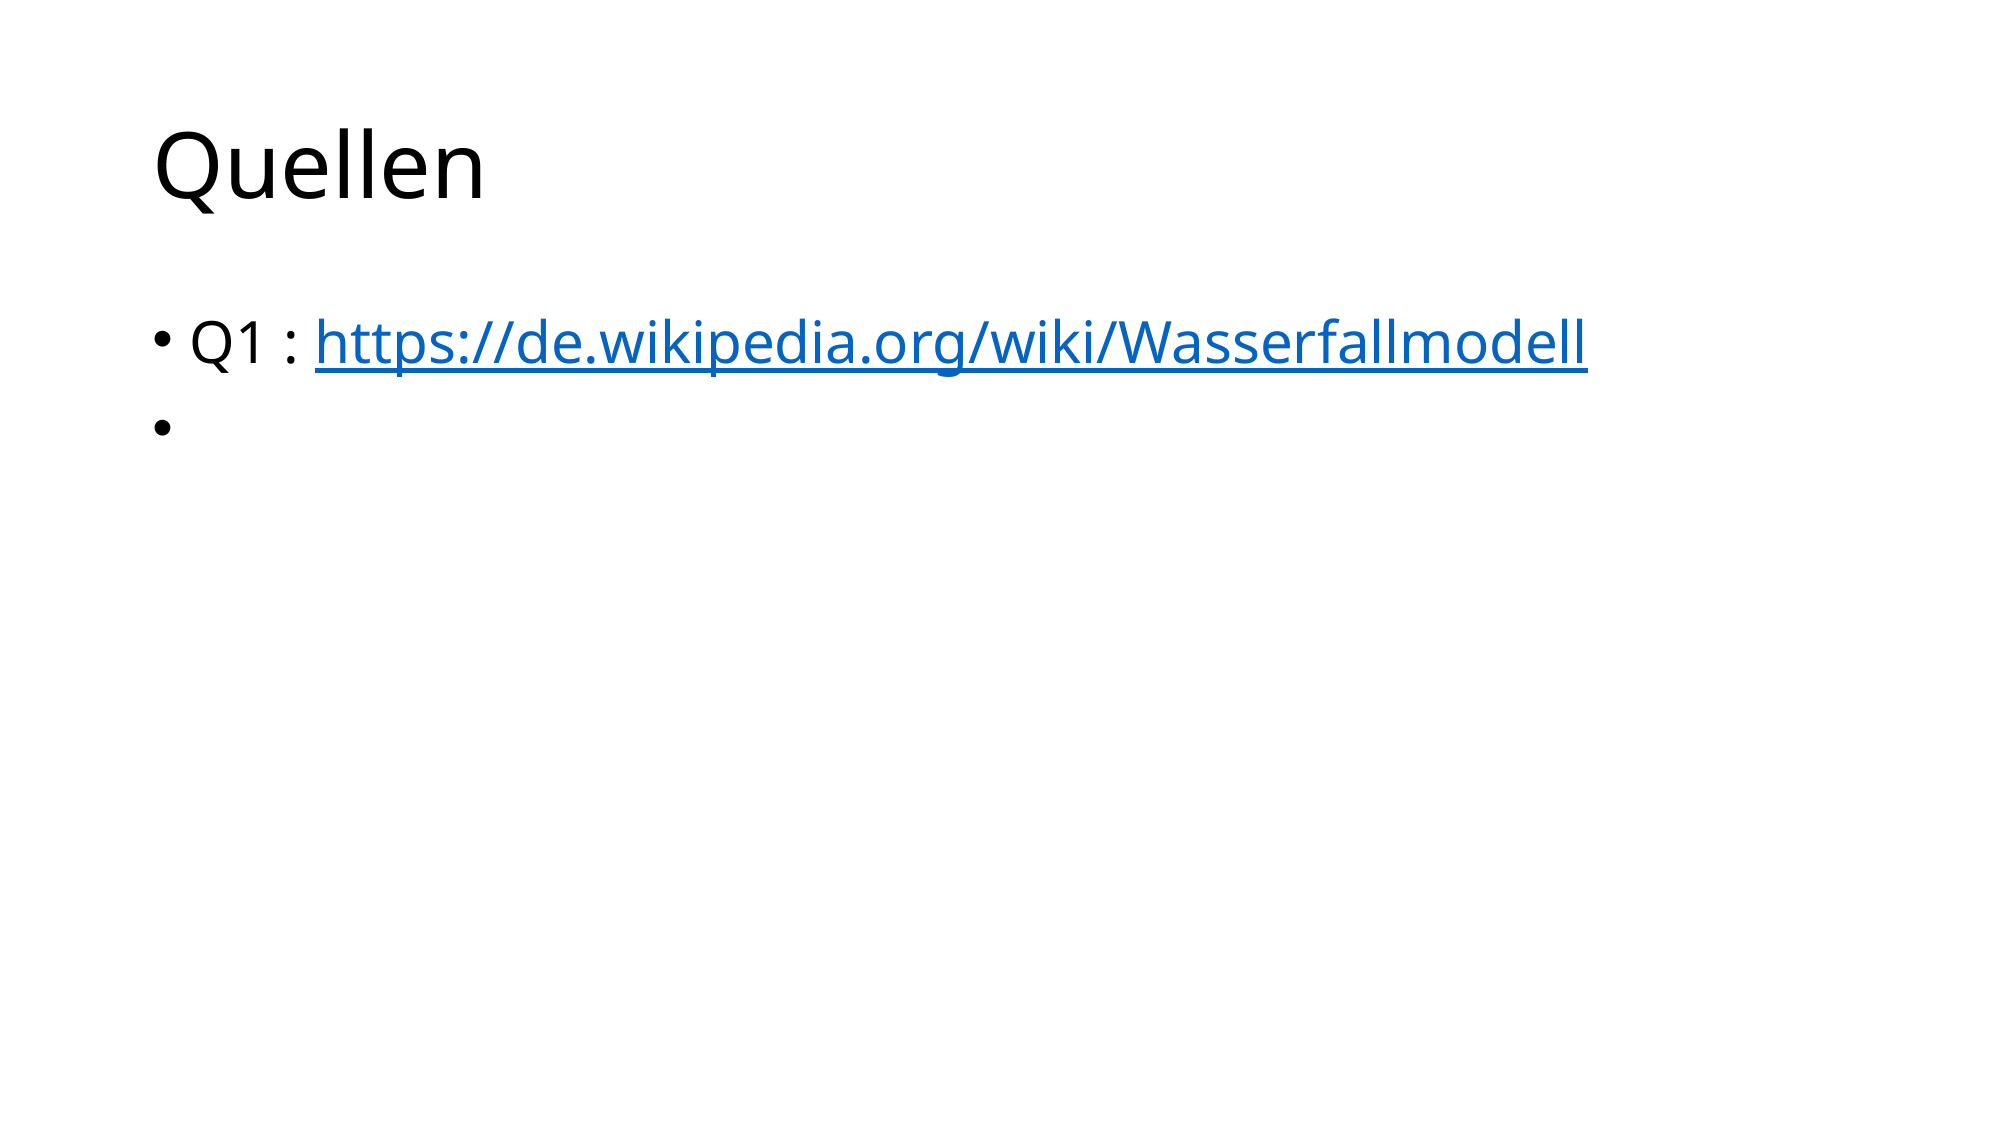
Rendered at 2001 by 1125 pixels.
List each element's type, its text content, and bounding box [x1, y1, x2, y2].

list Q1 : https://de.wikipedia.org/wiki/Wasserfallmodell [137, 299, 1863, 1014]
title Quellen [137, 59, 1863, 278]
